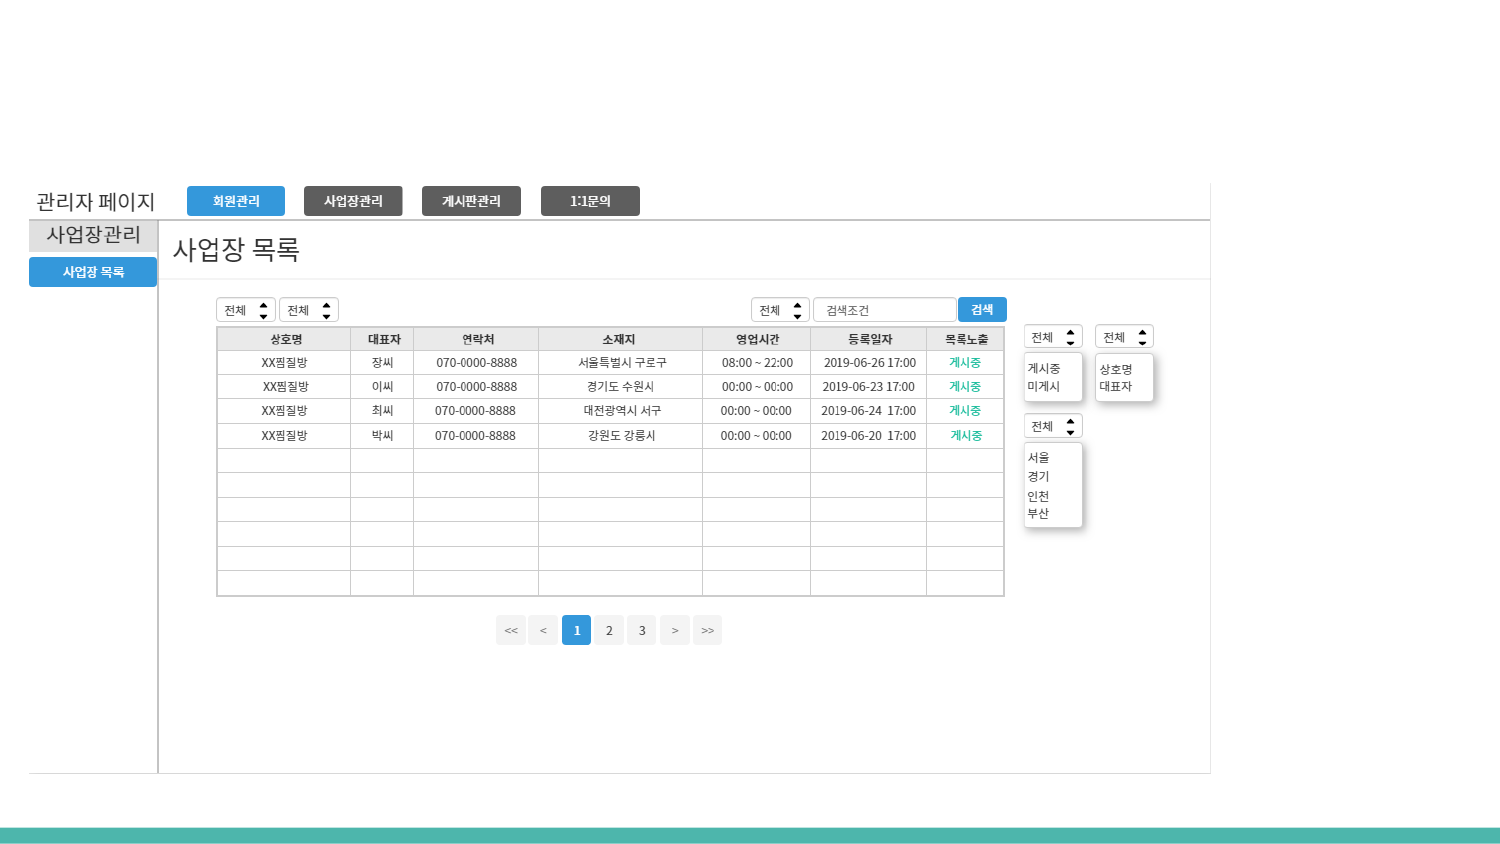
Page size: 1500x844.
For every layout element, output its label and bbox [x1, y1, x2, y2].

picture [29, 182, 1211, 774]
